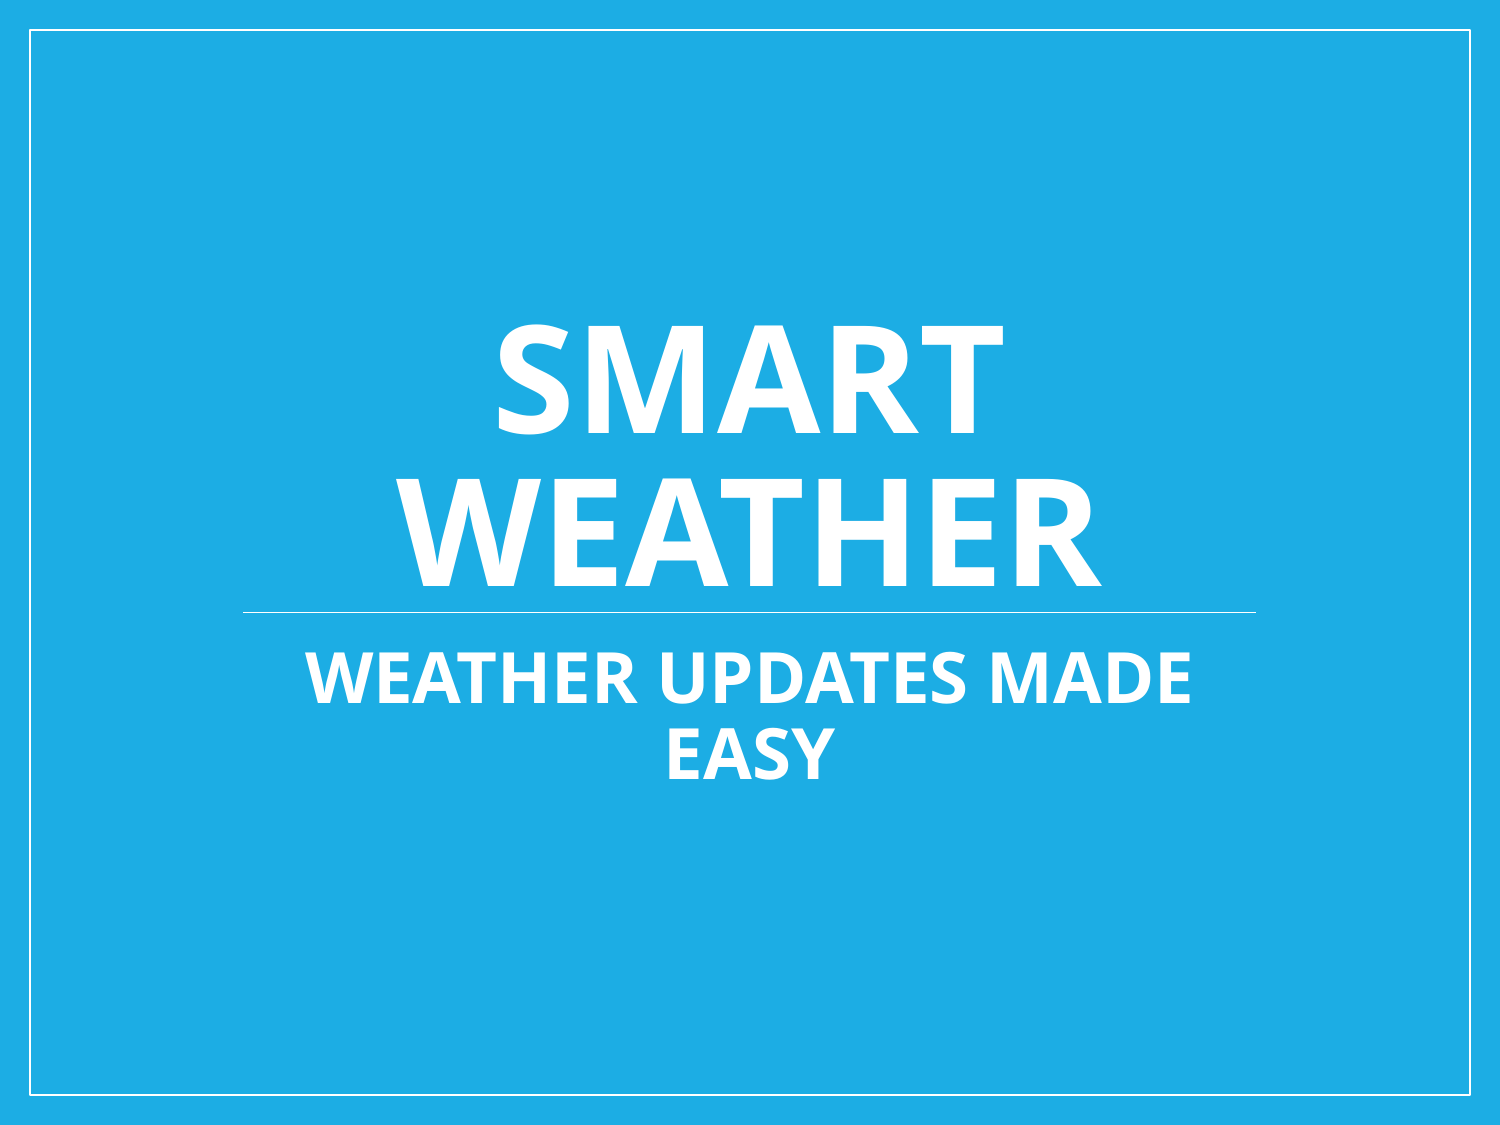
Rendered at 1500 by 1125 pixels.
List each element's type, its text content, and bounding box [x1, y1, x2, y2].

title SMART WEATHER [136, 144, 1363, 625]
subtitle WEATHER UPDATES MADE EASY [210, 634, 1289, 863]
